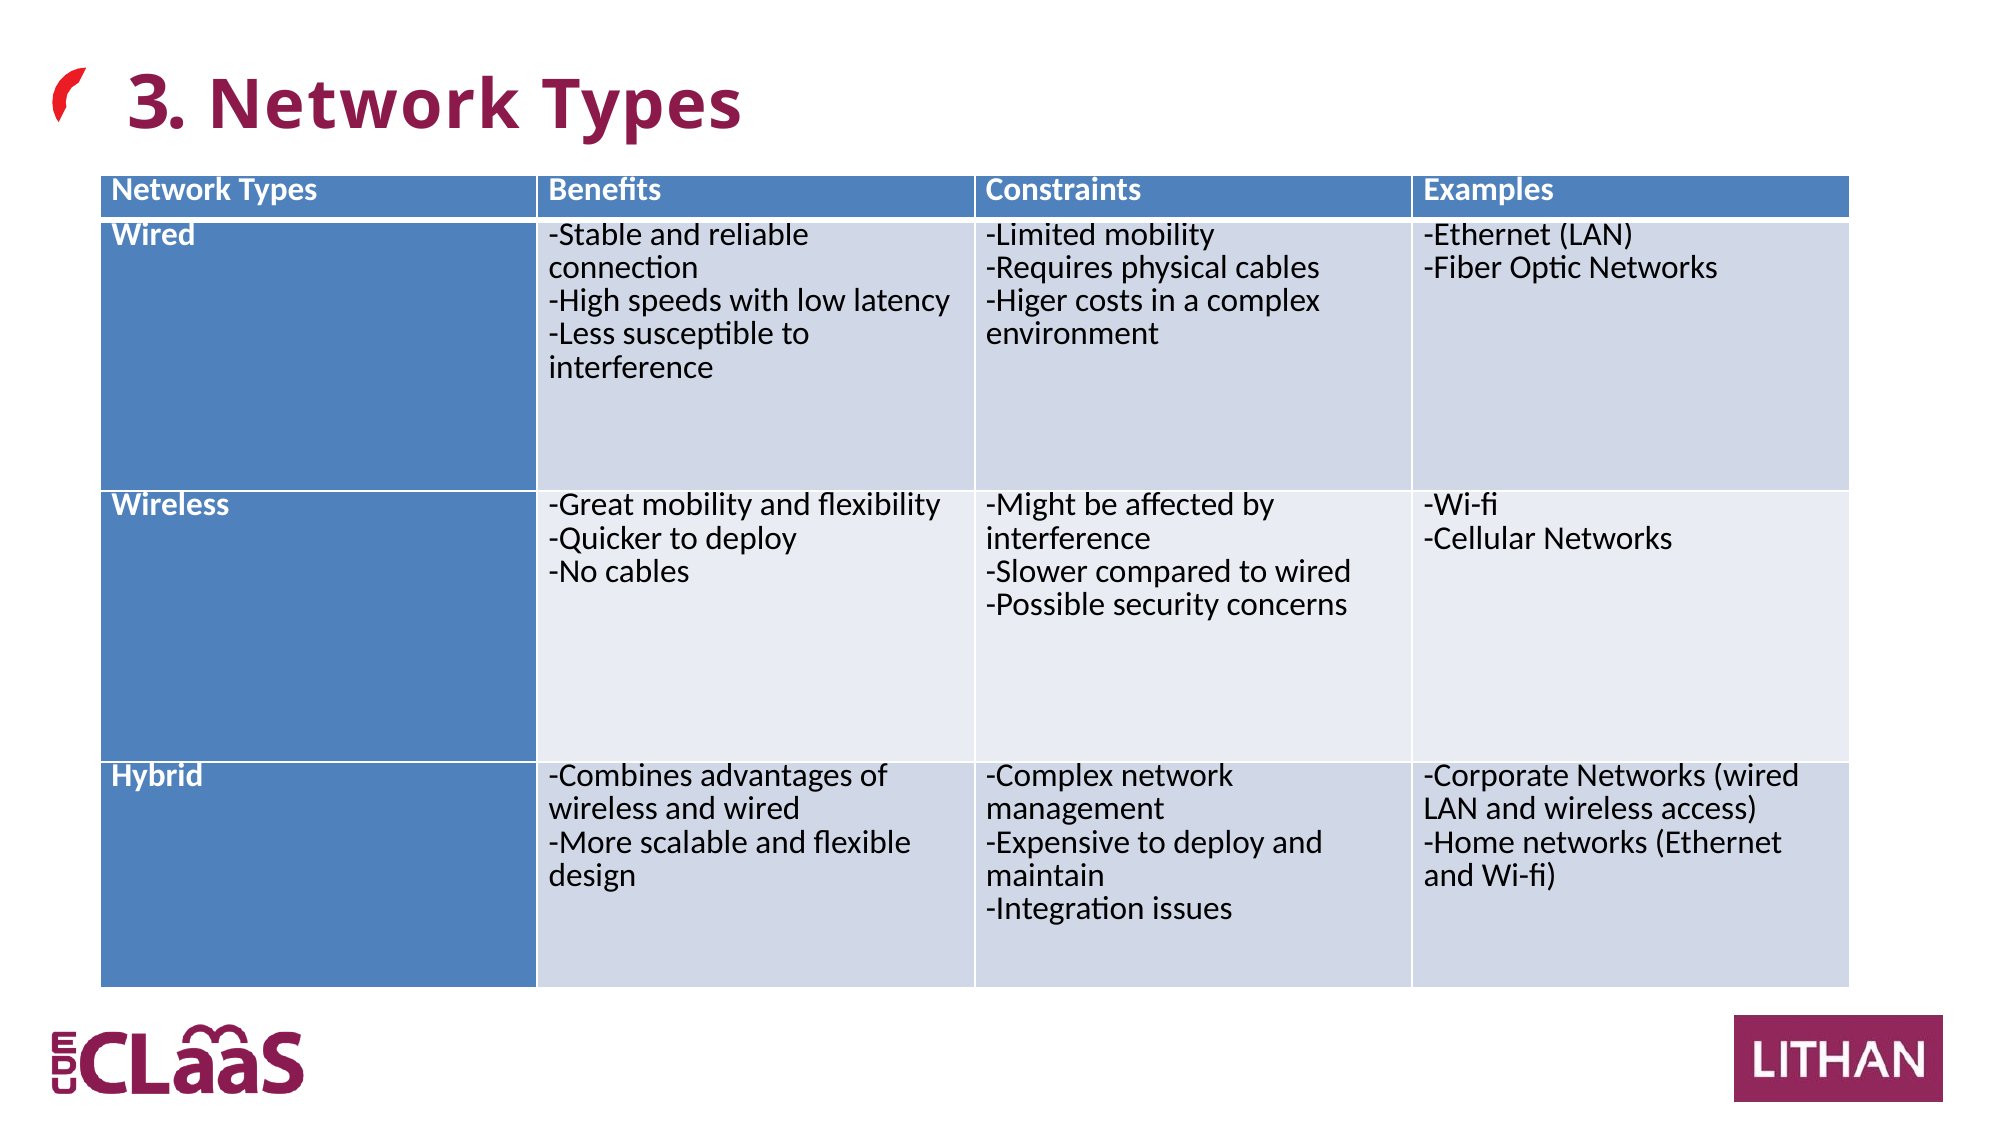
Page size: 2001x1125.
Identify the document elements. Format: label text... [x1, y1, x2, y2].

table_cell Wireless [101, 492, 536, 761]
picture [1734, 1015, 1943, 1102]
table_cell -Complex network management -Expensive to deploy and maintain -Integration issues [976, 763, 1411, 987]
table_header Examples [1413, 176, 1849, 217]
table_cell Wired [101, 223, 536, 490]
table_header Benefits [538, 176, 974, 217]
picture [51, 1024, 304, 1094]
table_header Network Types [101, 176, 536, 217]
title 3. Network Types [99, 44, 1808, 174]
table_cell -Might be affected by interference -Slower compared to wired -Possible security concerns [976, 492, 1411, 761]
table_cell Hybrid [101, 763, 536, 987]
table_cell -Stable and reliable connection -High speeds with low latency -Less susceptible to interference [538, 223, 974, 490]
table_cell -Combines advantages of wireless and wired -More scalable and flexible design [538, 763, 974, 987]
table_cell -Corporate Networks (wired LAN and wireless access) -Home networks (Ethernet and Wi-fi) [1413, 763, 1849, 987]
table_cell -Limited mobility -Requires physical cables -Higer costs in a complex environment [976, 223, 1411, 490]
table_cell -Great mobility and flexibility -Quicker to deploy -No cables [538, 492, 974, 761]
table_cell -Ethernet (LAN) -Fiber Optic Networks [1413, 223, 1849, 490]
table_header Constraints [976, 176, 1411, 217]
table_cell -Wi-fi -Cellular Networks [1413, 492, 1849, 761]
